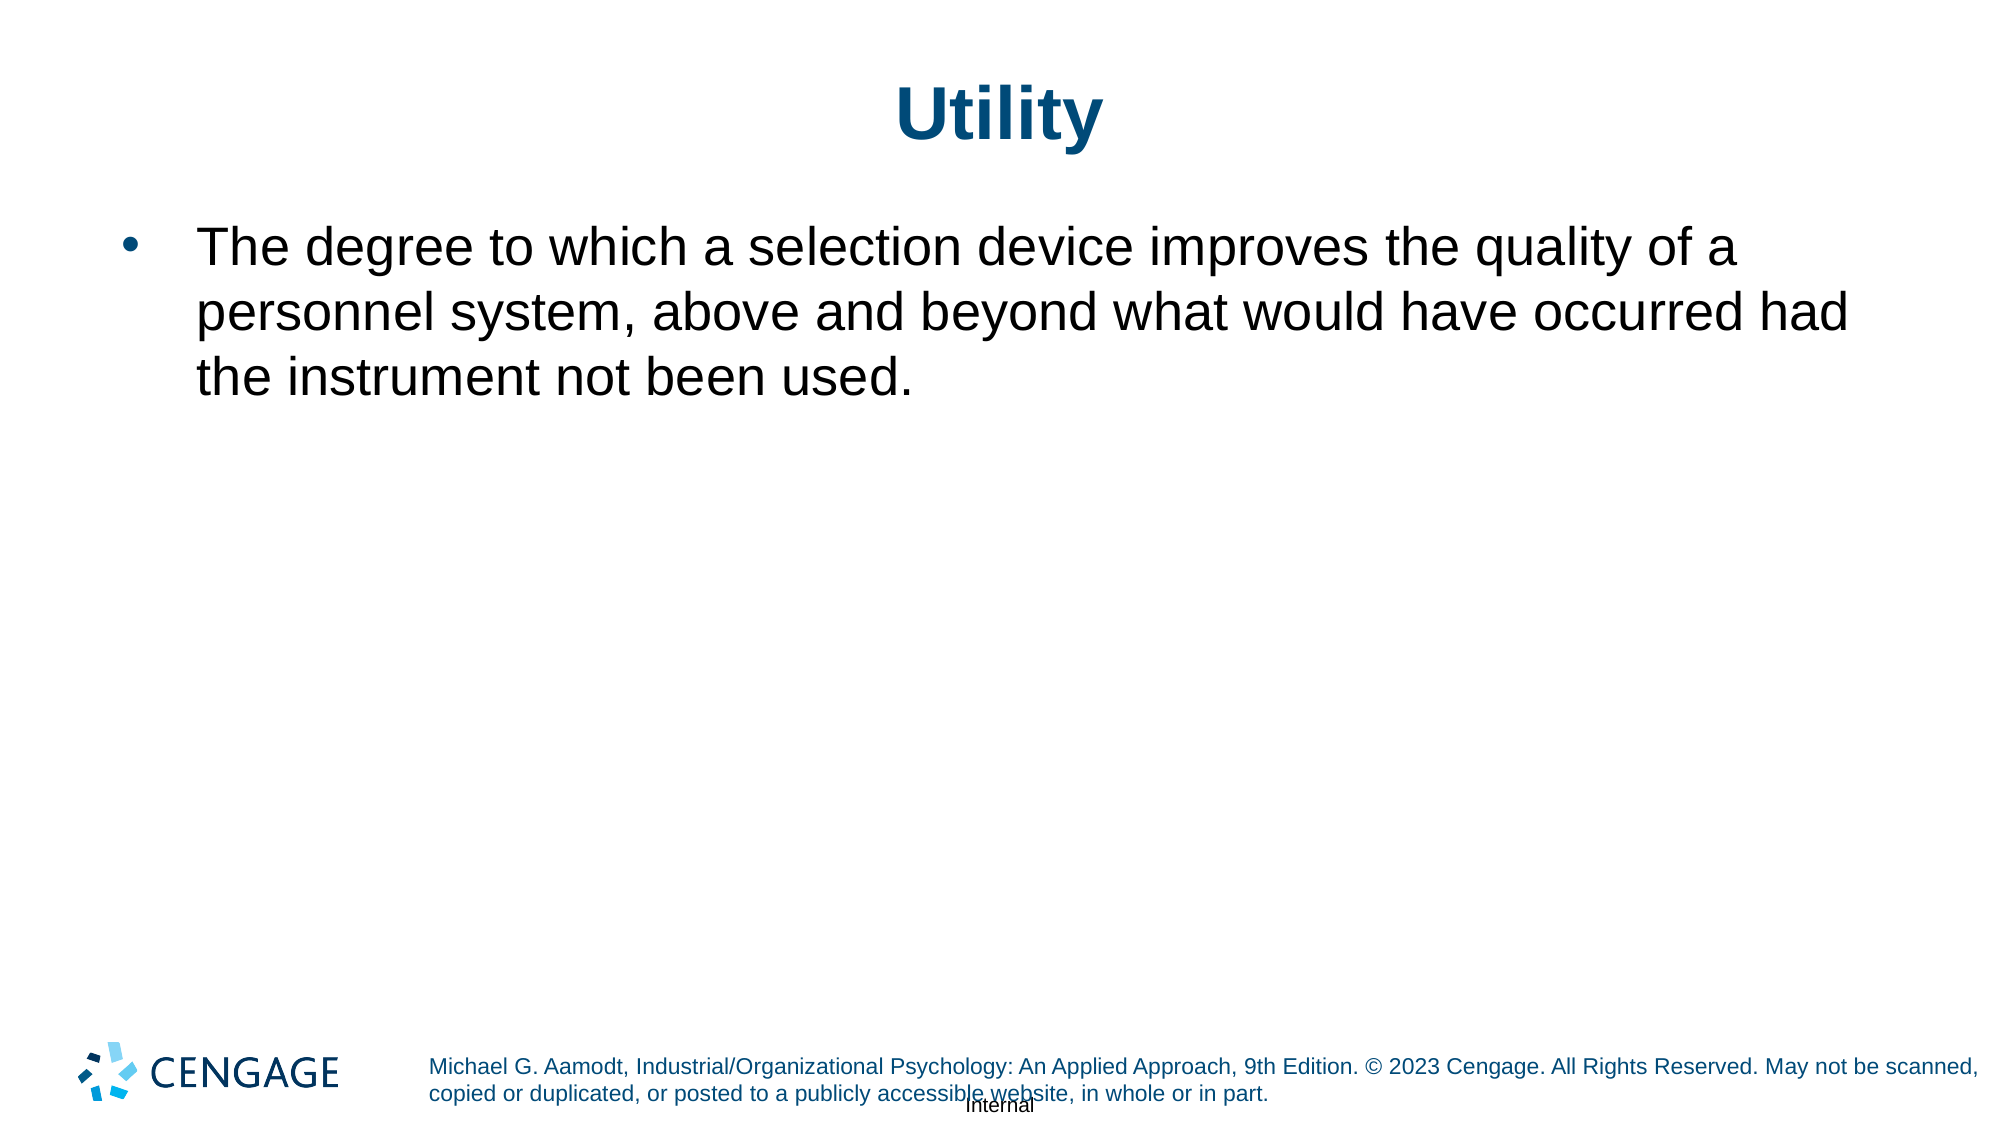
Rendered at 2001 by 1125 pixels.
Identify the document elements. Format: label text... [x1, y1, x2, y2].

title Utility [137, 59, 1863, 171]
picture [78, 1042, 338, 1101]
list The degree to which a selection device improves the quality of a personnel system, above and beyond what would have occurred had the instrument not been used. [121, 211, 1880, 1000]
